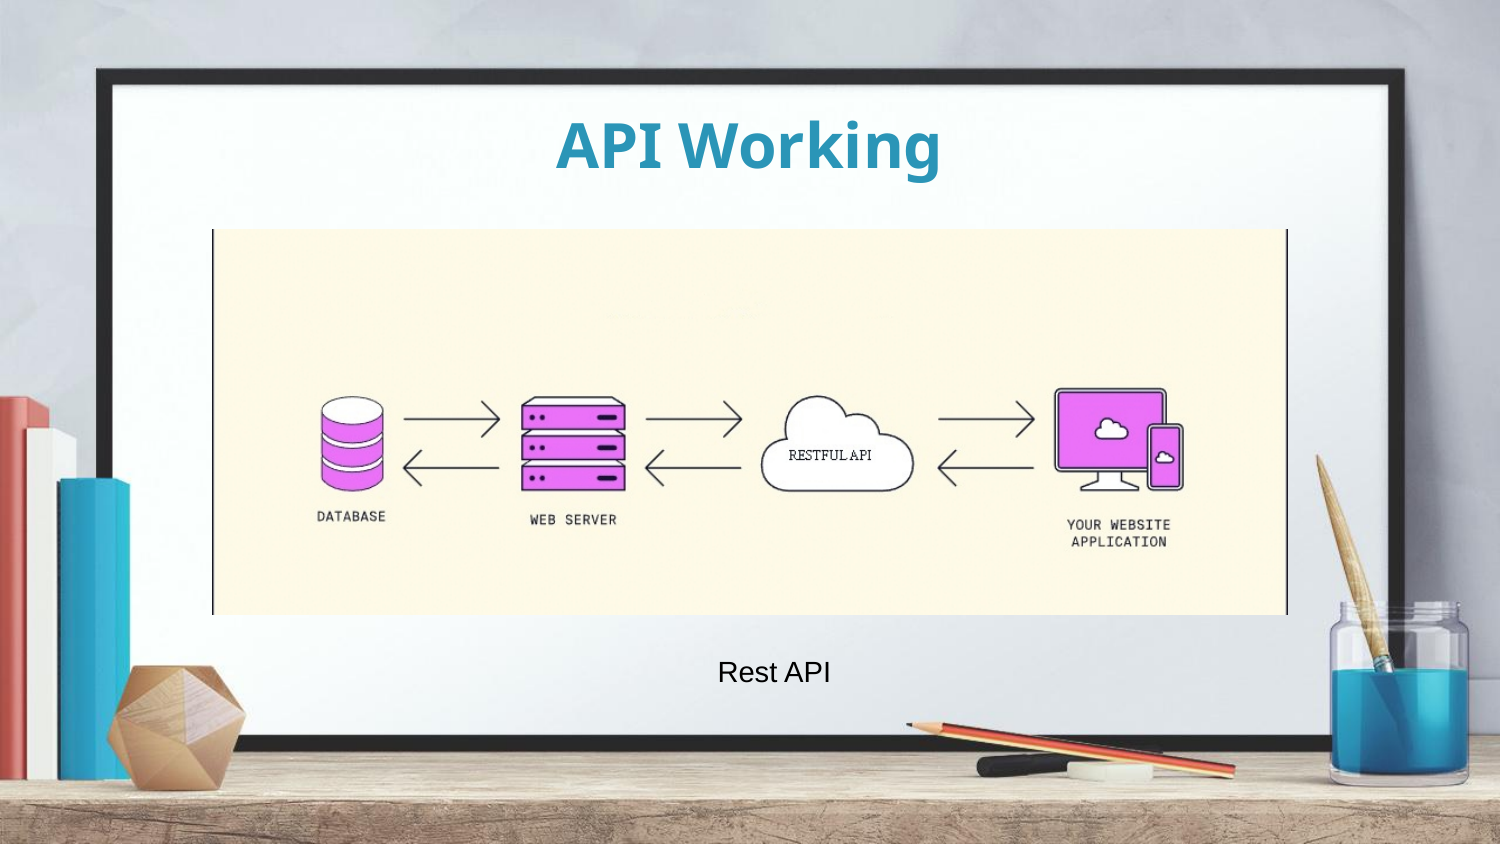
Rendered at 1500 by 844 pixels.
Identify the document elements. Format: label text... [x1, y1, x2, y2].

picture [0, 0, 1500, 844]
title API Working [112, 91, 1388, 215]
text_box Rest API [702, 646, 857, 697]
